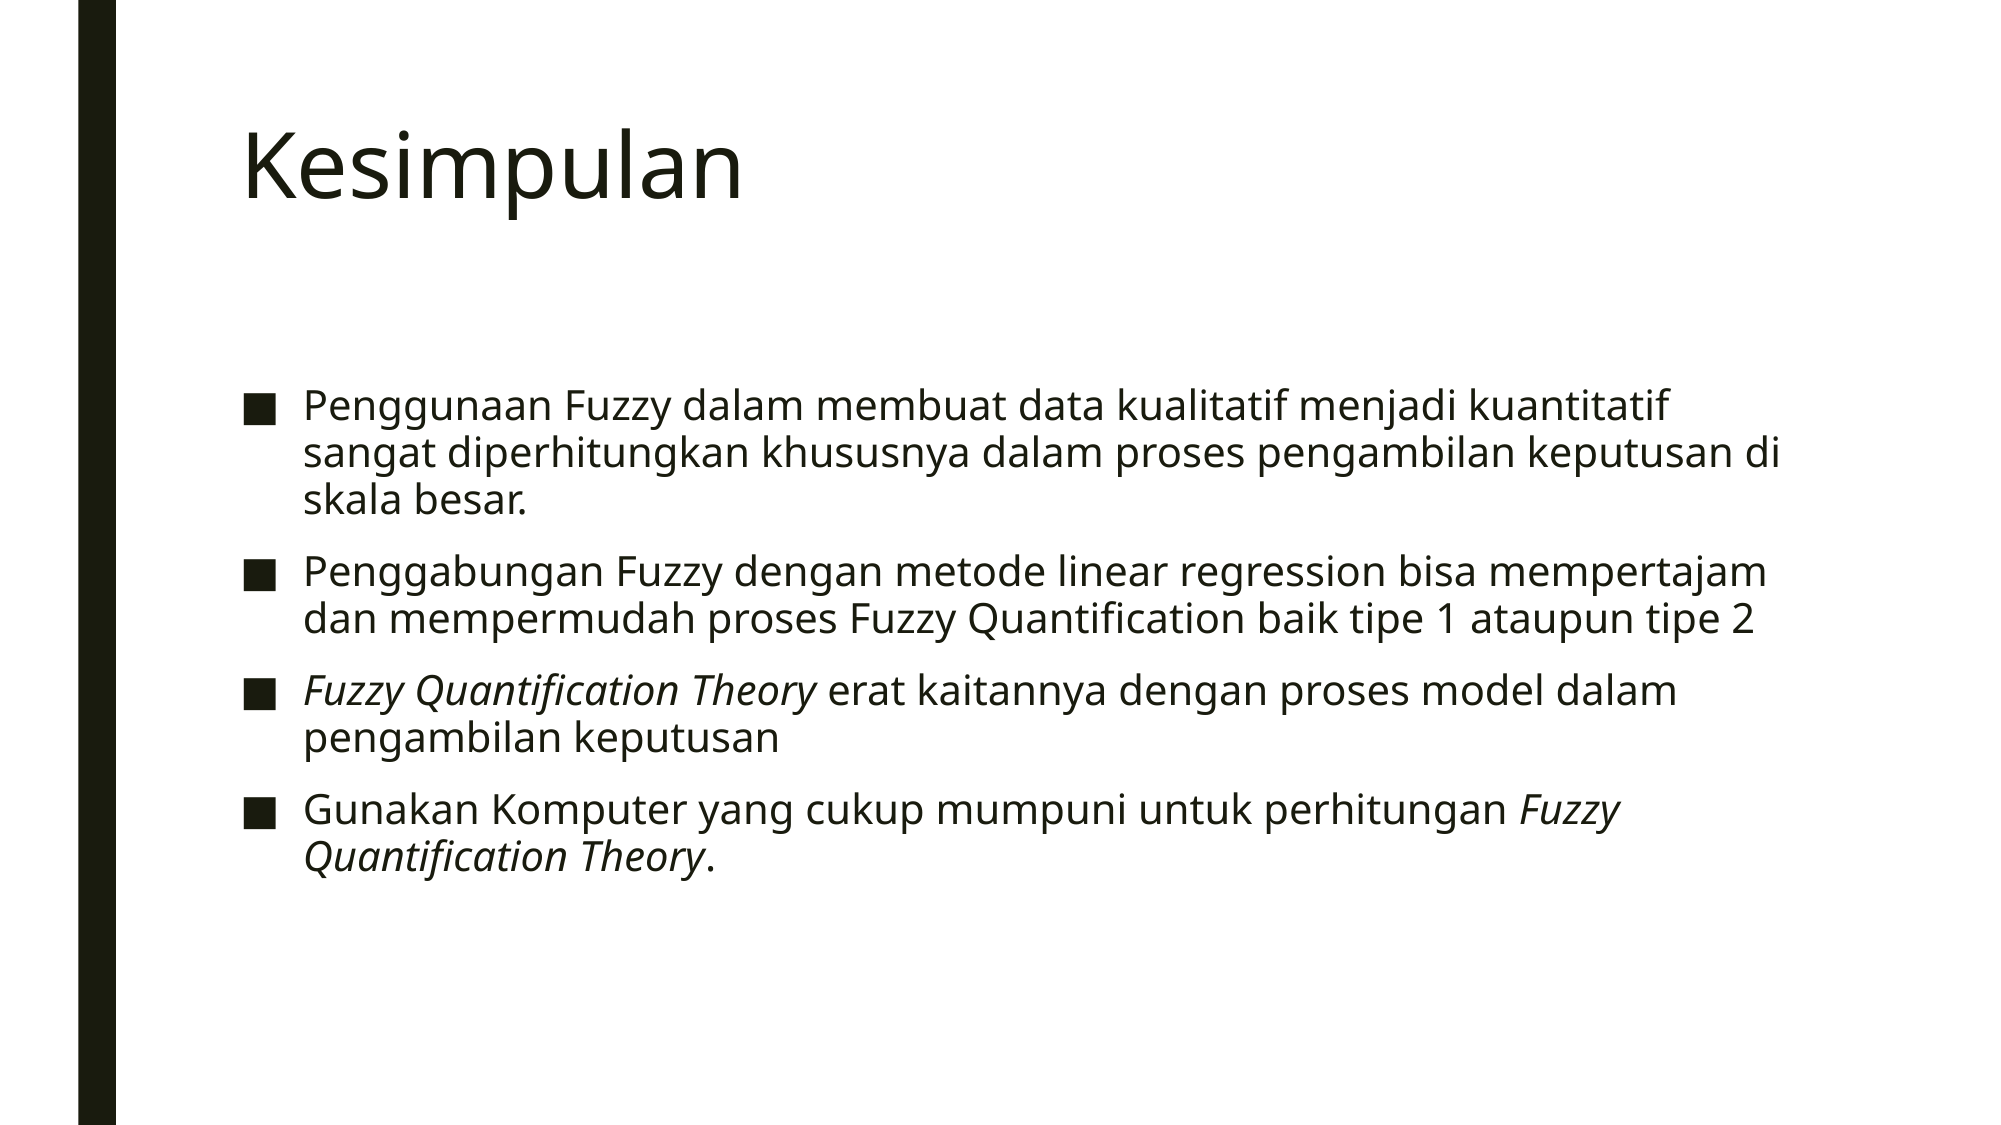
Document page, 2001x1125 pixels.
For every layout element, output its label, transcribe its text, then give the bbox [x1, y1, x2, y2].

list Penggunaan Fuzzy dalam membuat data kualitatif menjadi kuantitatif sangat diperhitungkan khususnya dalam proses pengambilan keputusan di skala besar. Penggabungan Fuzzy dengan metode linear regression bisa mempertajam dan mempermudah proses Fuzzy Quantification baik tipe 1 ataupun tipe 2 Fuzzy Quantification Theory erat kaitannya dengan proses model dalam pengambilan keputusan Gunakan Komputer yang cukup mumpuni untuk perhitungan Fuzzy Quantification Theory. [225, 375, 1800, 963]
title Kesimpulan [225, 112, 1800, 357]
